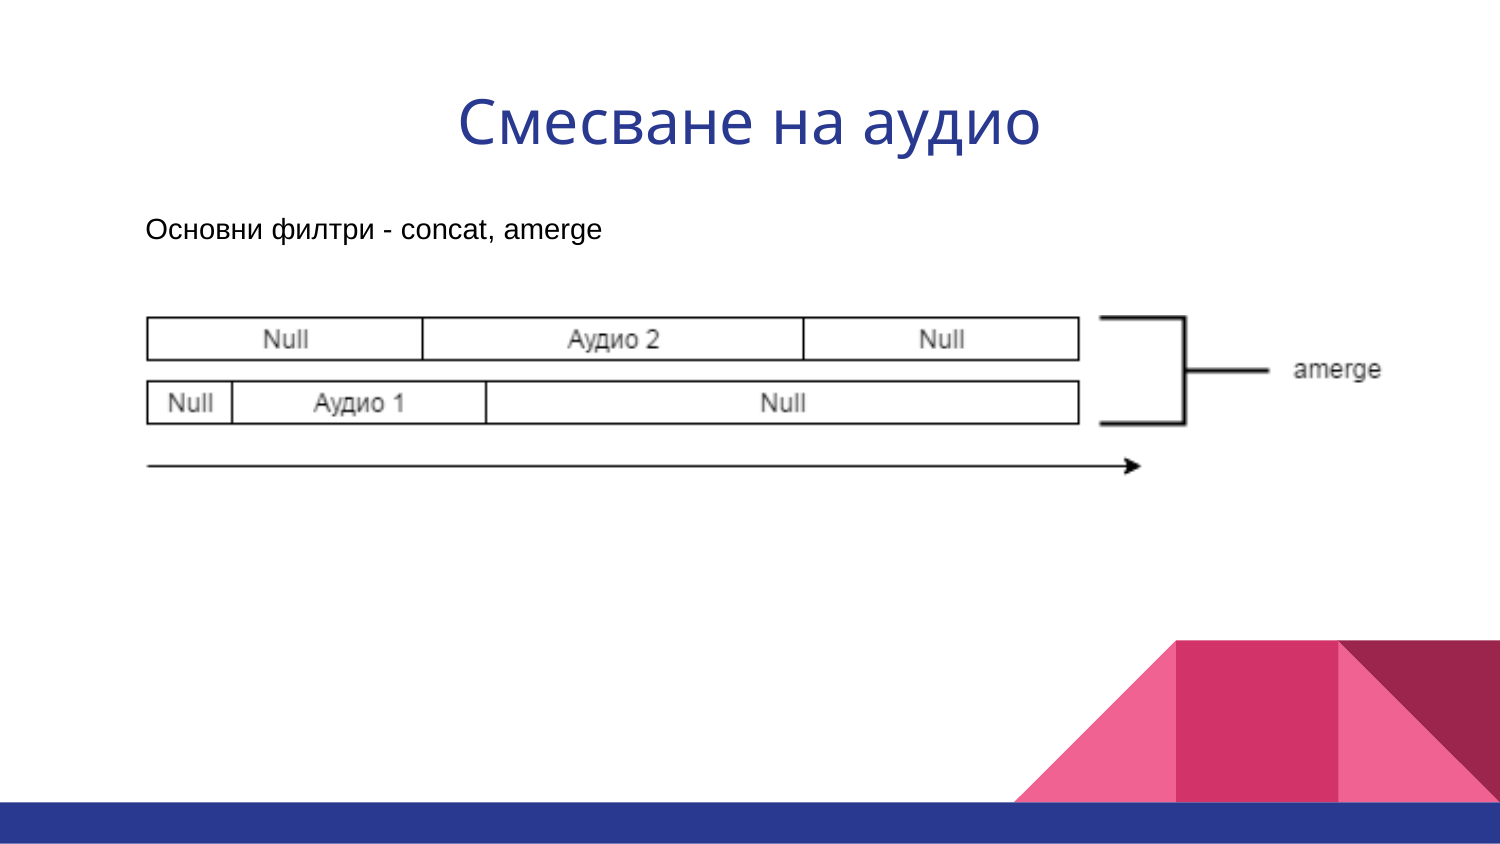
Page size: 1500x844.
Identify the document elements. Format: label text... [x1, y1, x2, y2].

text_box Основни филтри - concat, amerge [130, 195, 801, 274]
title Смесване на аудио [51, 67, 1449, 167]
picture [130, 315, 1421, 490]
